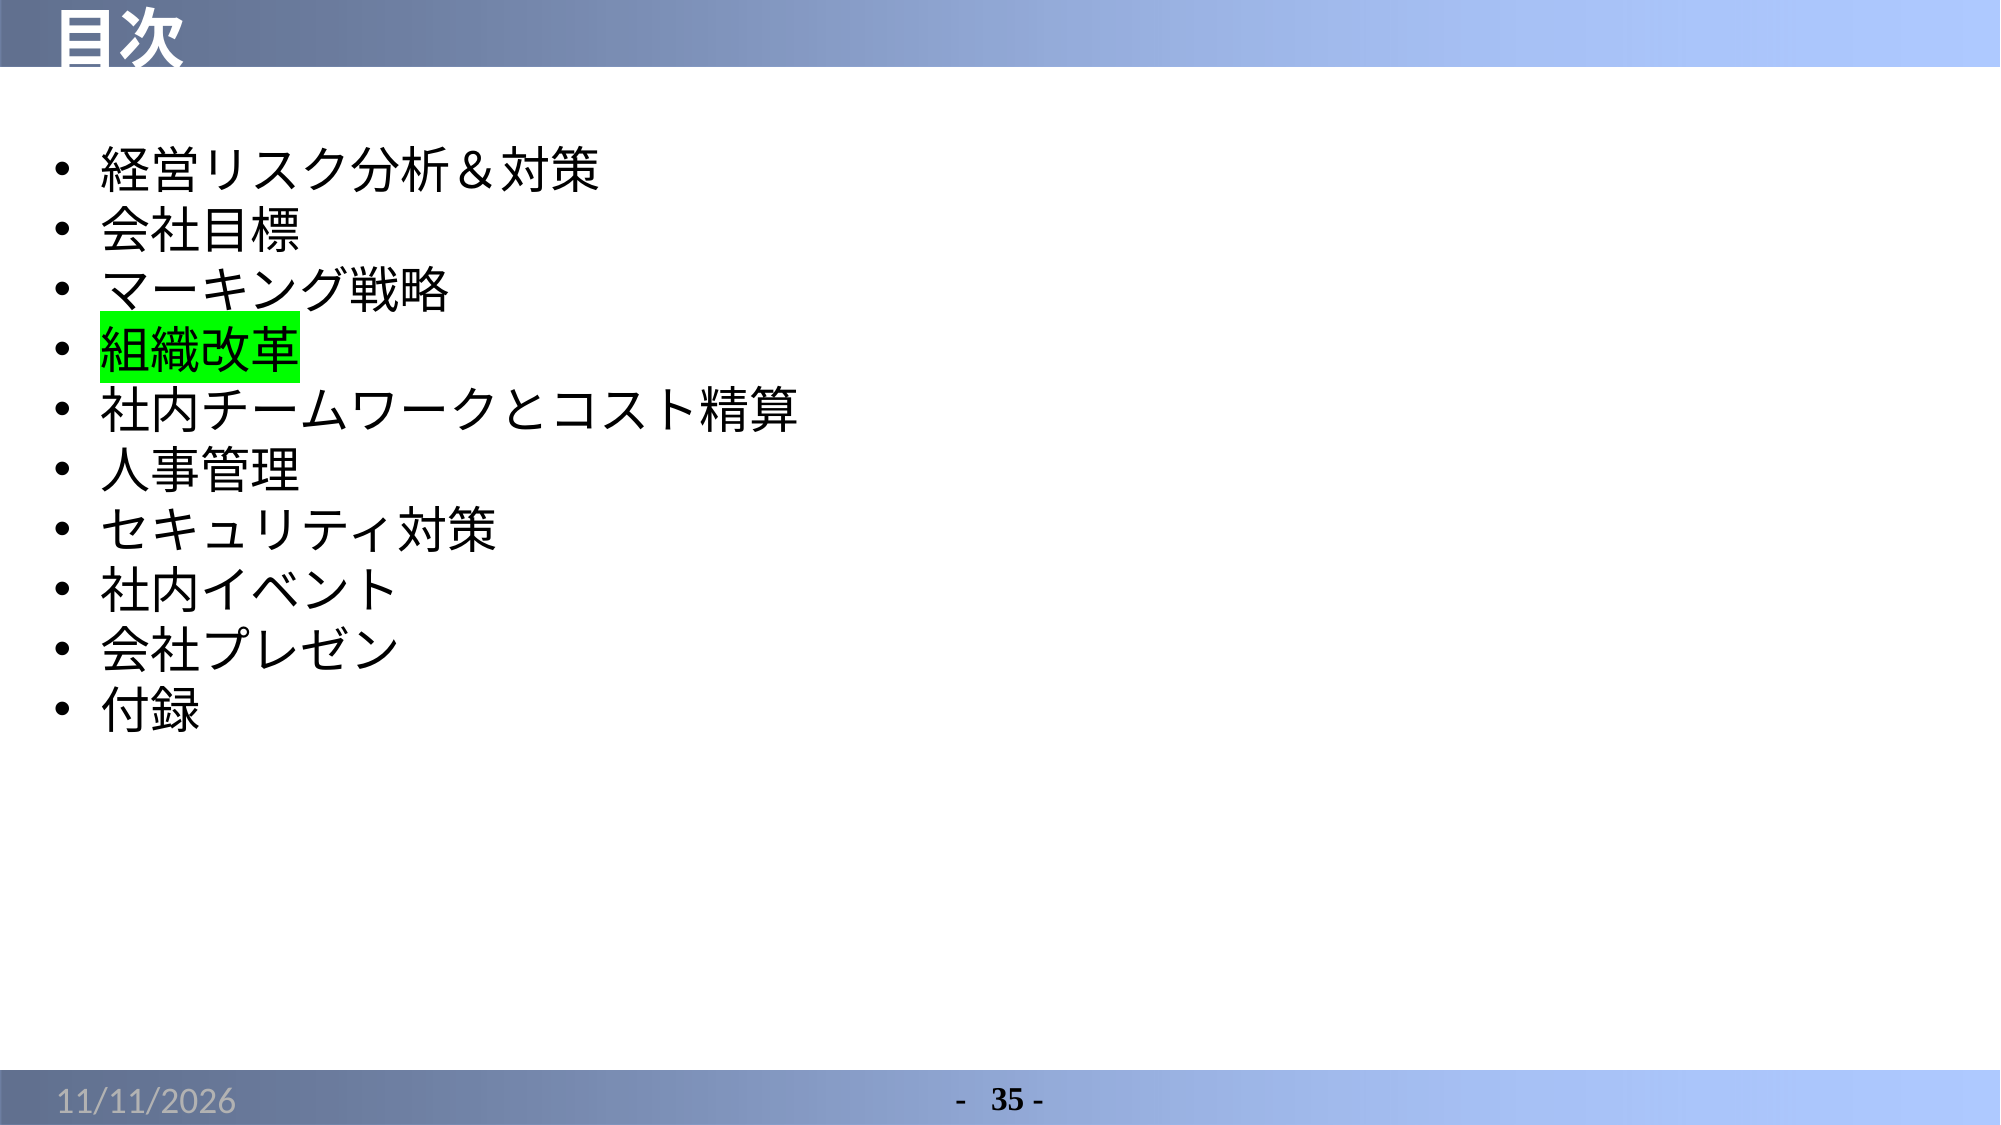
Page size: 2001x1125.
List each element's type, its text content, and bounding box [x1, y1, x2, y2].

list 経営リスク分析＆対策 会社目標 マーキング戦略 組織改革 社内チームワークとコスト精算 人事管理 セキュリティ対策 社内イベント 会社プレゼン 付録 [53, 138, 1947, 805]
slide_number - 35 - [934, 1078, 1063, 1117]
title 目次 [52, 0, 1946, 71]
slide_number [55, 1076, 516, 1122]
